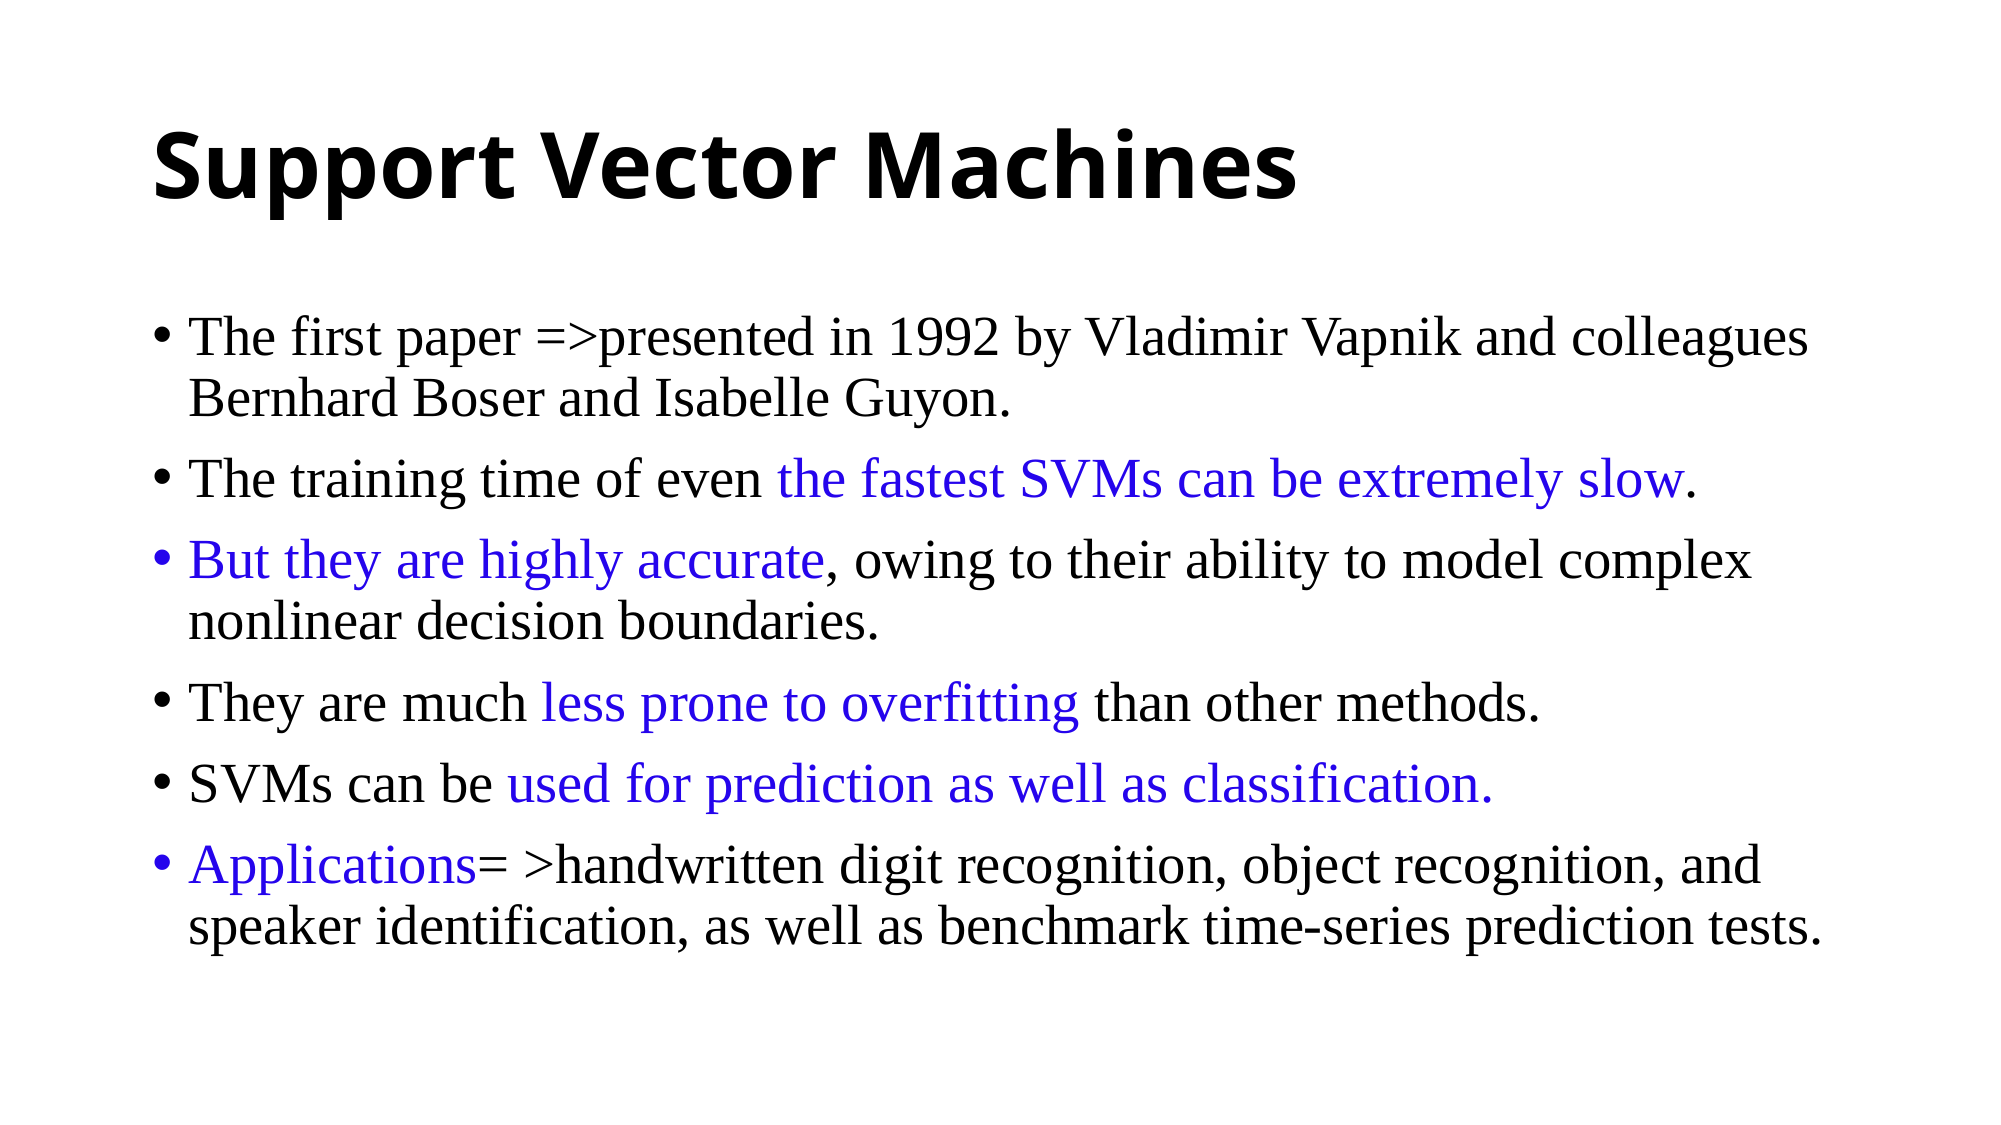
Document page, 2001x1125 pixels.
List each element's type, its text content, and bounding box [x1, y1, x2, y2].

list The first paper =>presented in 1992 by Vladimir Vapnik and colleagues Bernhard Boser and Isabelle Guyon. The training time of even the fastest SVMs can be extremely slow. But they are highly accurate, owing to their ability to model complex nonlinear decision boundaries. They are much less prone to overfitting than other methods. SVMs can be used for prediction as well as classification. Applications= >handwritten digit recognition, object recognition, and speaker identification, as well as benchmark time-series prediction tests. [137, 299, 1863, 1014]
title Support Vector Machines [137, 59, 1863, 278]
